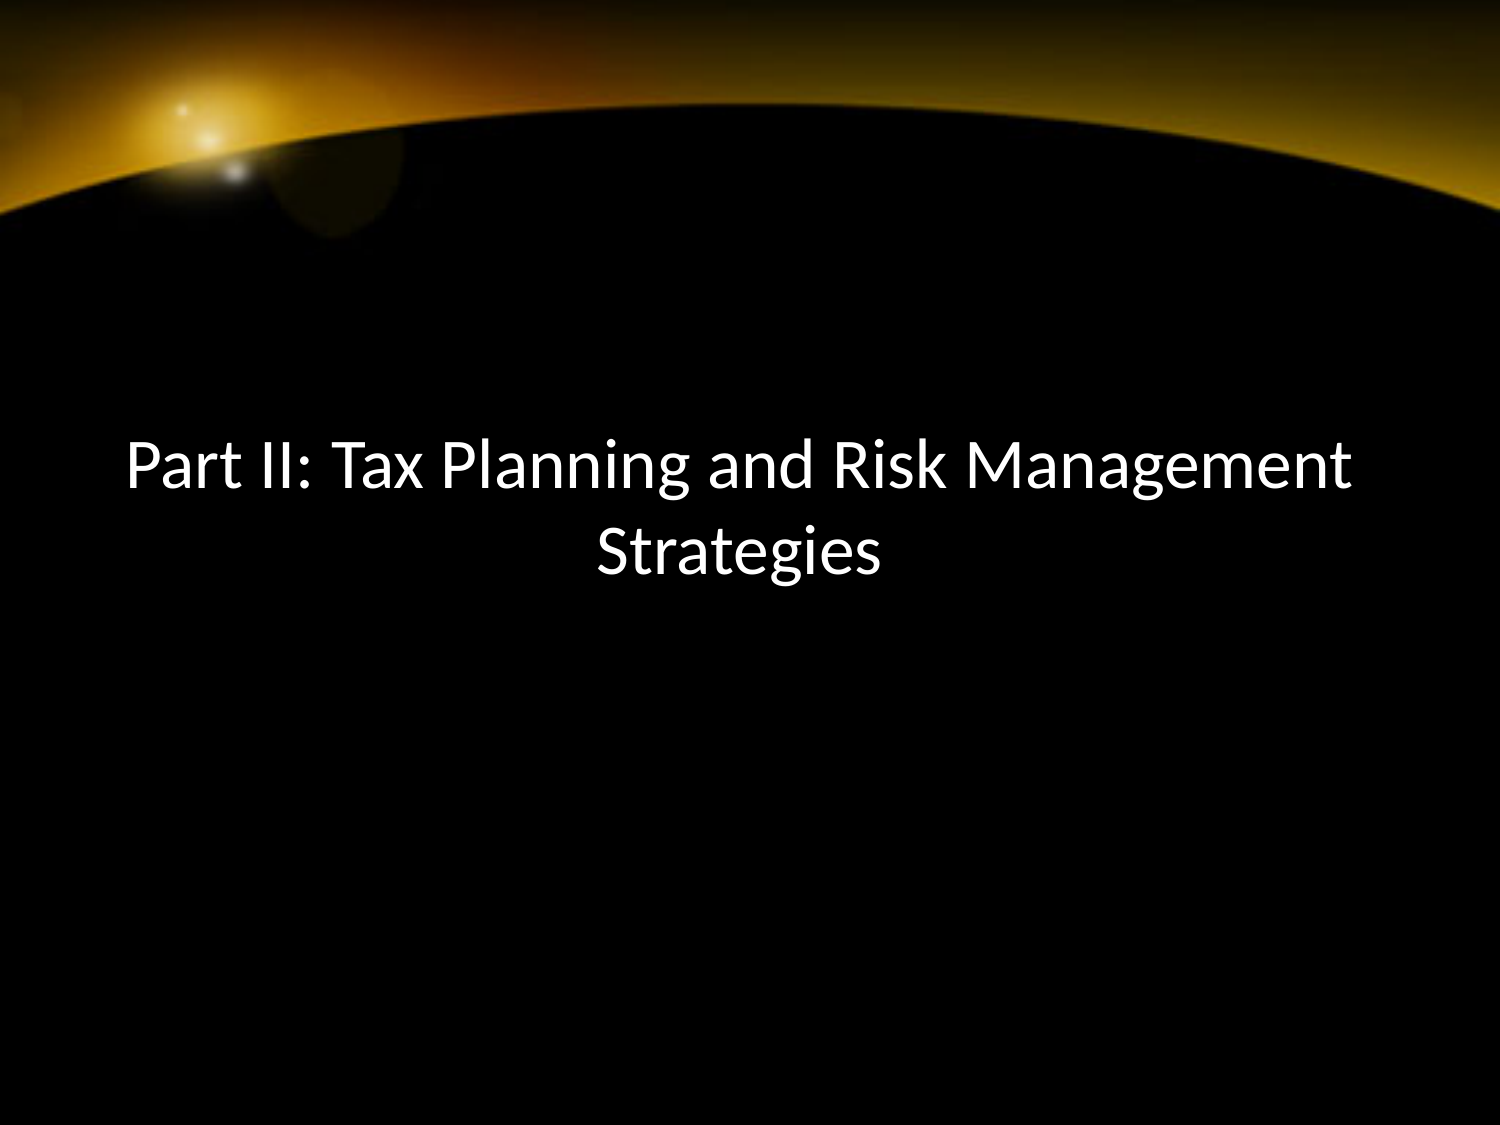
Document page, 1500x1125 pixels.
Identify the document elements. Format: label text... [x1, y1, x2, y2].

title Part II: Tax Planning and Risk Management Strategies [64, 408, 1415, 597]
picture [0, 0, 1500, 1125]
